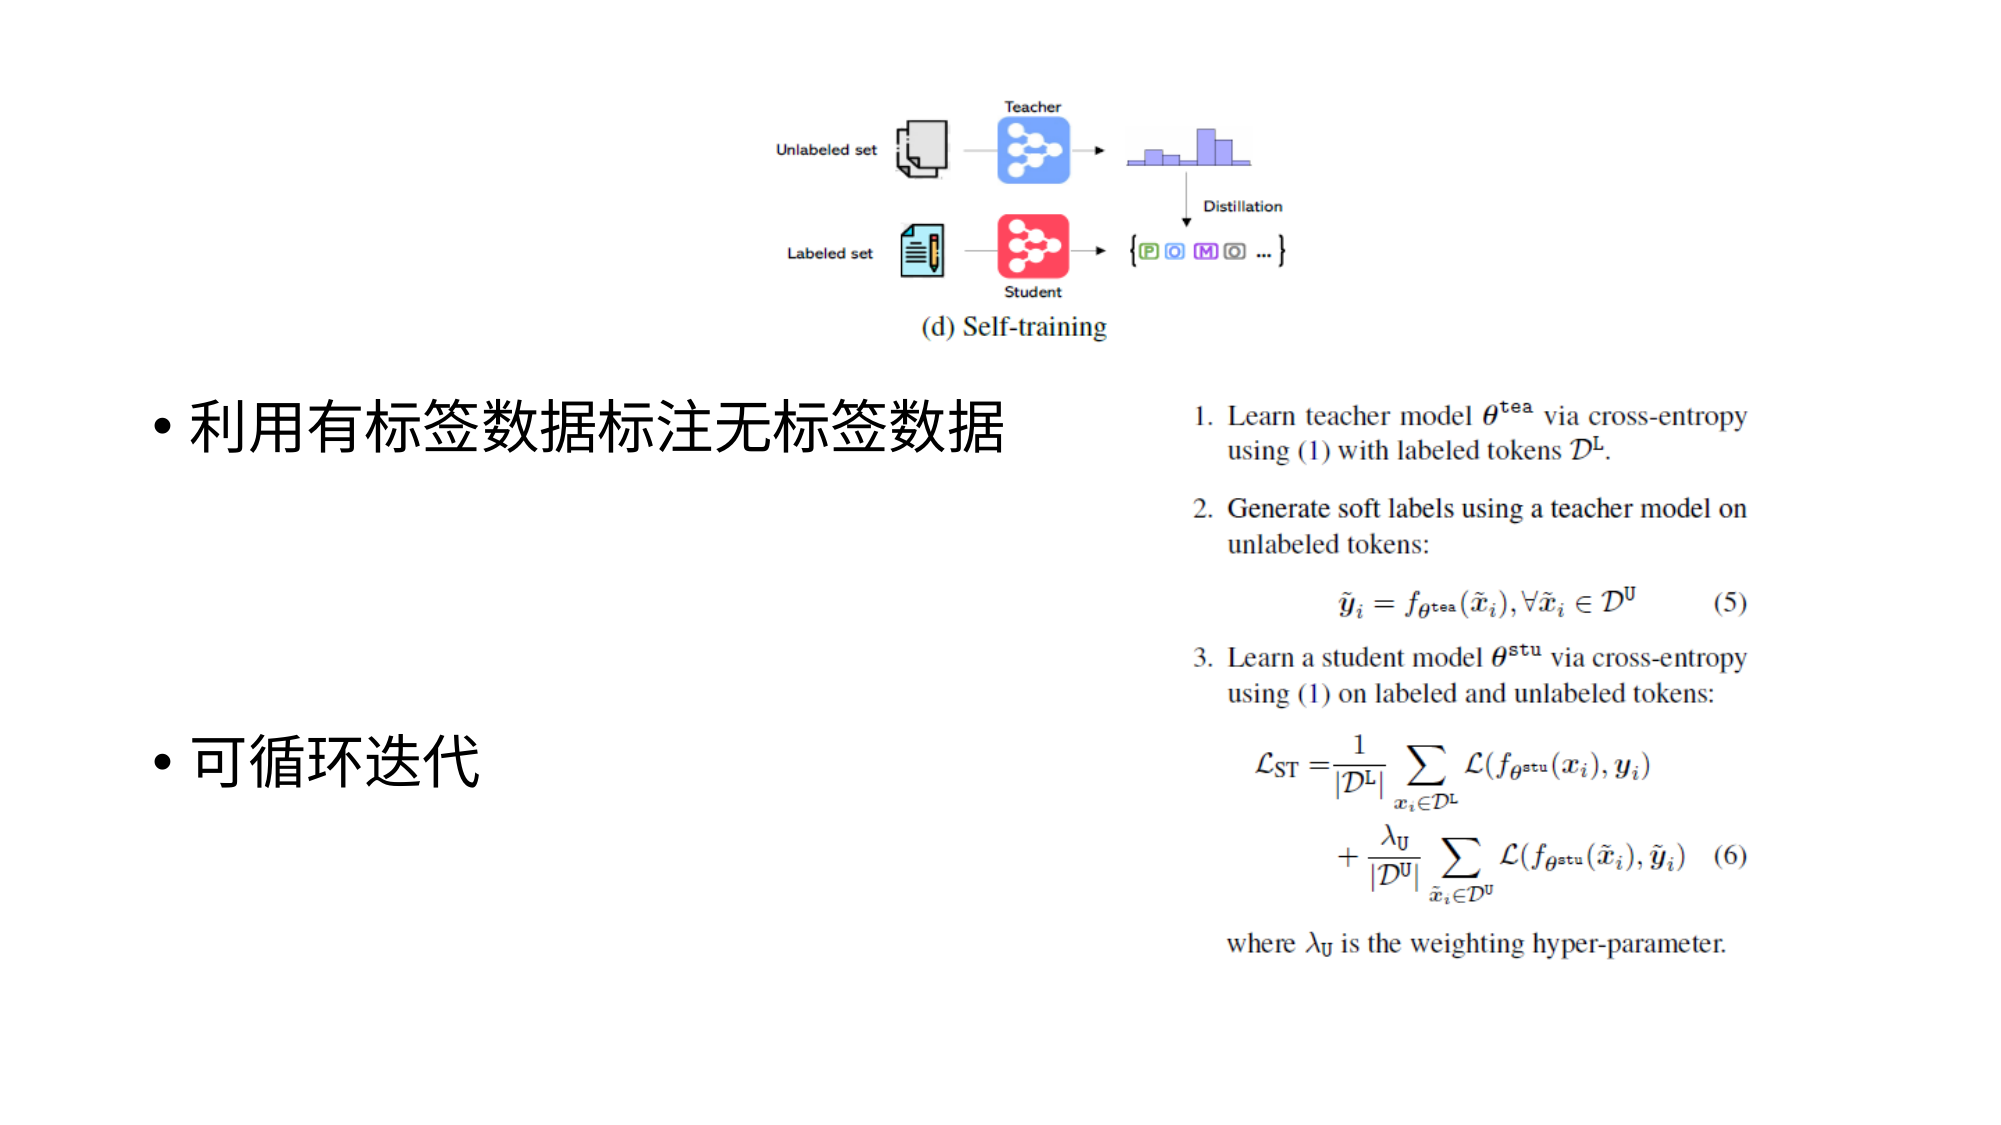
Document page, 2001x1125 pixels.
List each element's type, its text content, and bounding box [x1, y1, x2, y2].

picture [1186, 399, 1754, 960]
picture [707, 90, 1293, 346]
list 利用有标签数据标注无标签数据 可循环迭代 [137, 299, 1863, 1014]
